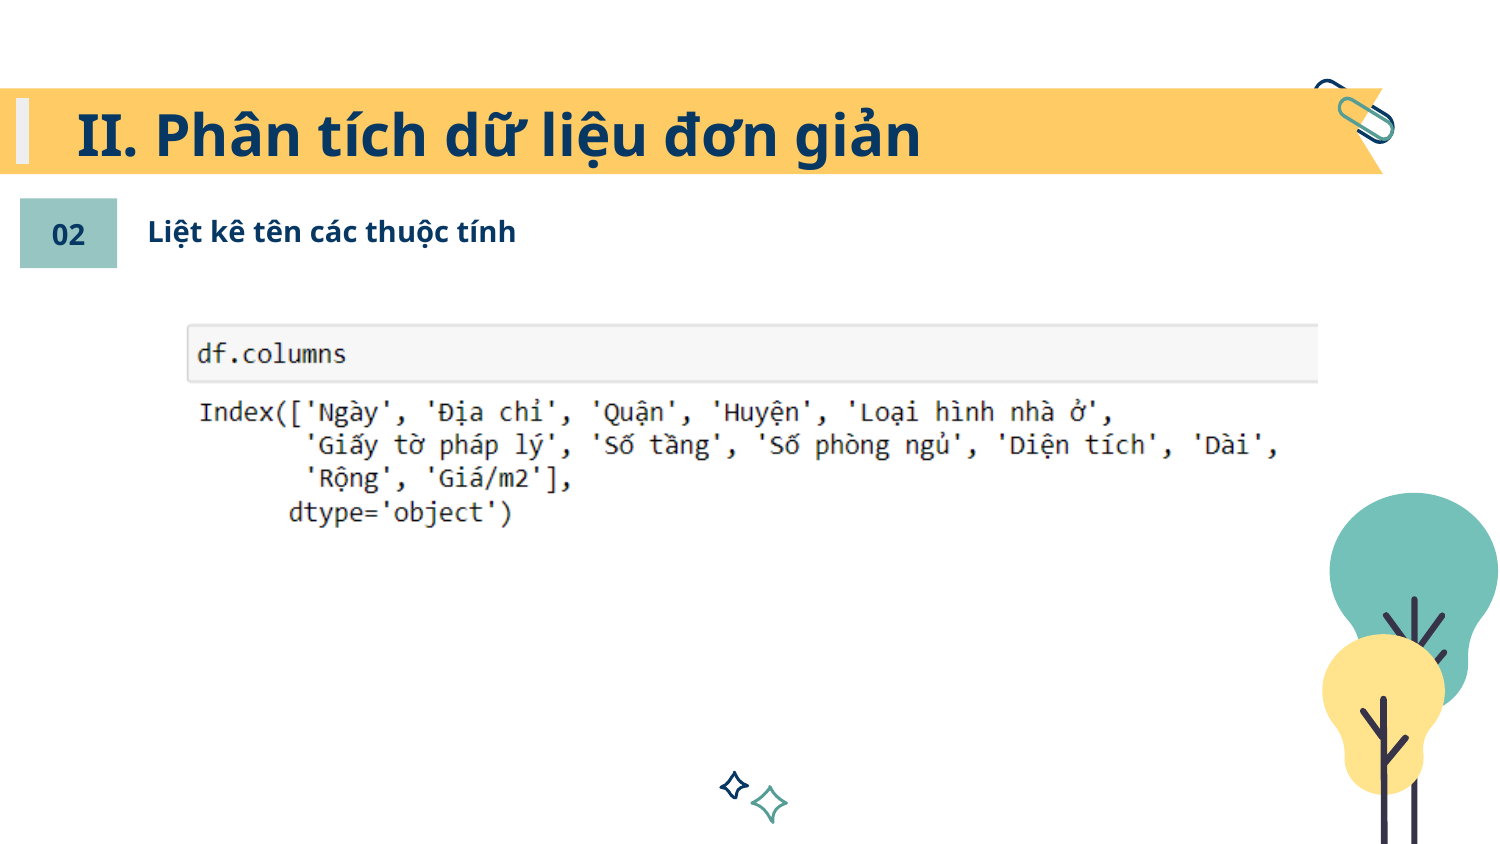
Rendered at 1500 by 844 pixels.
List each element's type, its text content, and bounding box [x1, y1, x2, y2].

picture [180, 301, 1319, 542]
text_box 02 [20, 198, 118, 269]
text_box [132, 298, 1195, 756]
subtitle Liệt kê tên các thuộc tính [132, 198, 750, 298]
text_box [1320, 633, 1446, 844]
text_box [1329, 492, 1500, 844]
text_box II. Phân tích dữ liệu đơn giản [62, 93, 1329, 172]
